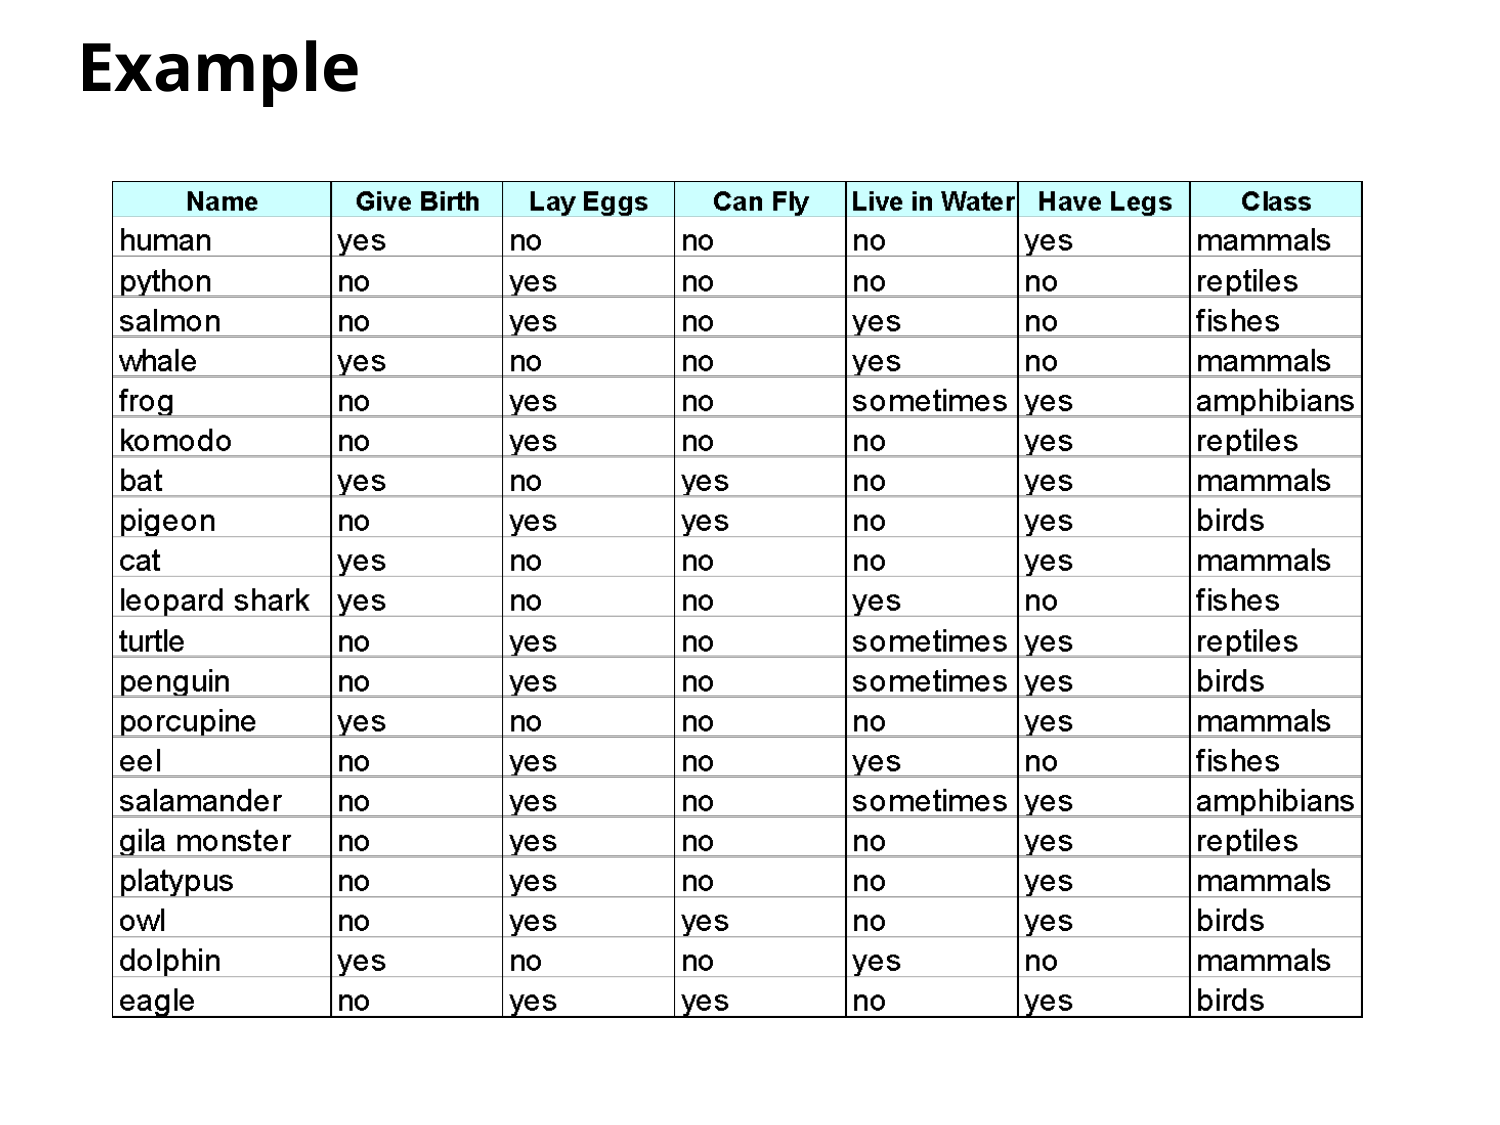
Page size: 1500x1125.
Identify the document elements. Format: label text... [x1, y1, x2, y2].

picture [112, 180, 1363, 1019]
title Example [62, 24, 1421, 113]
